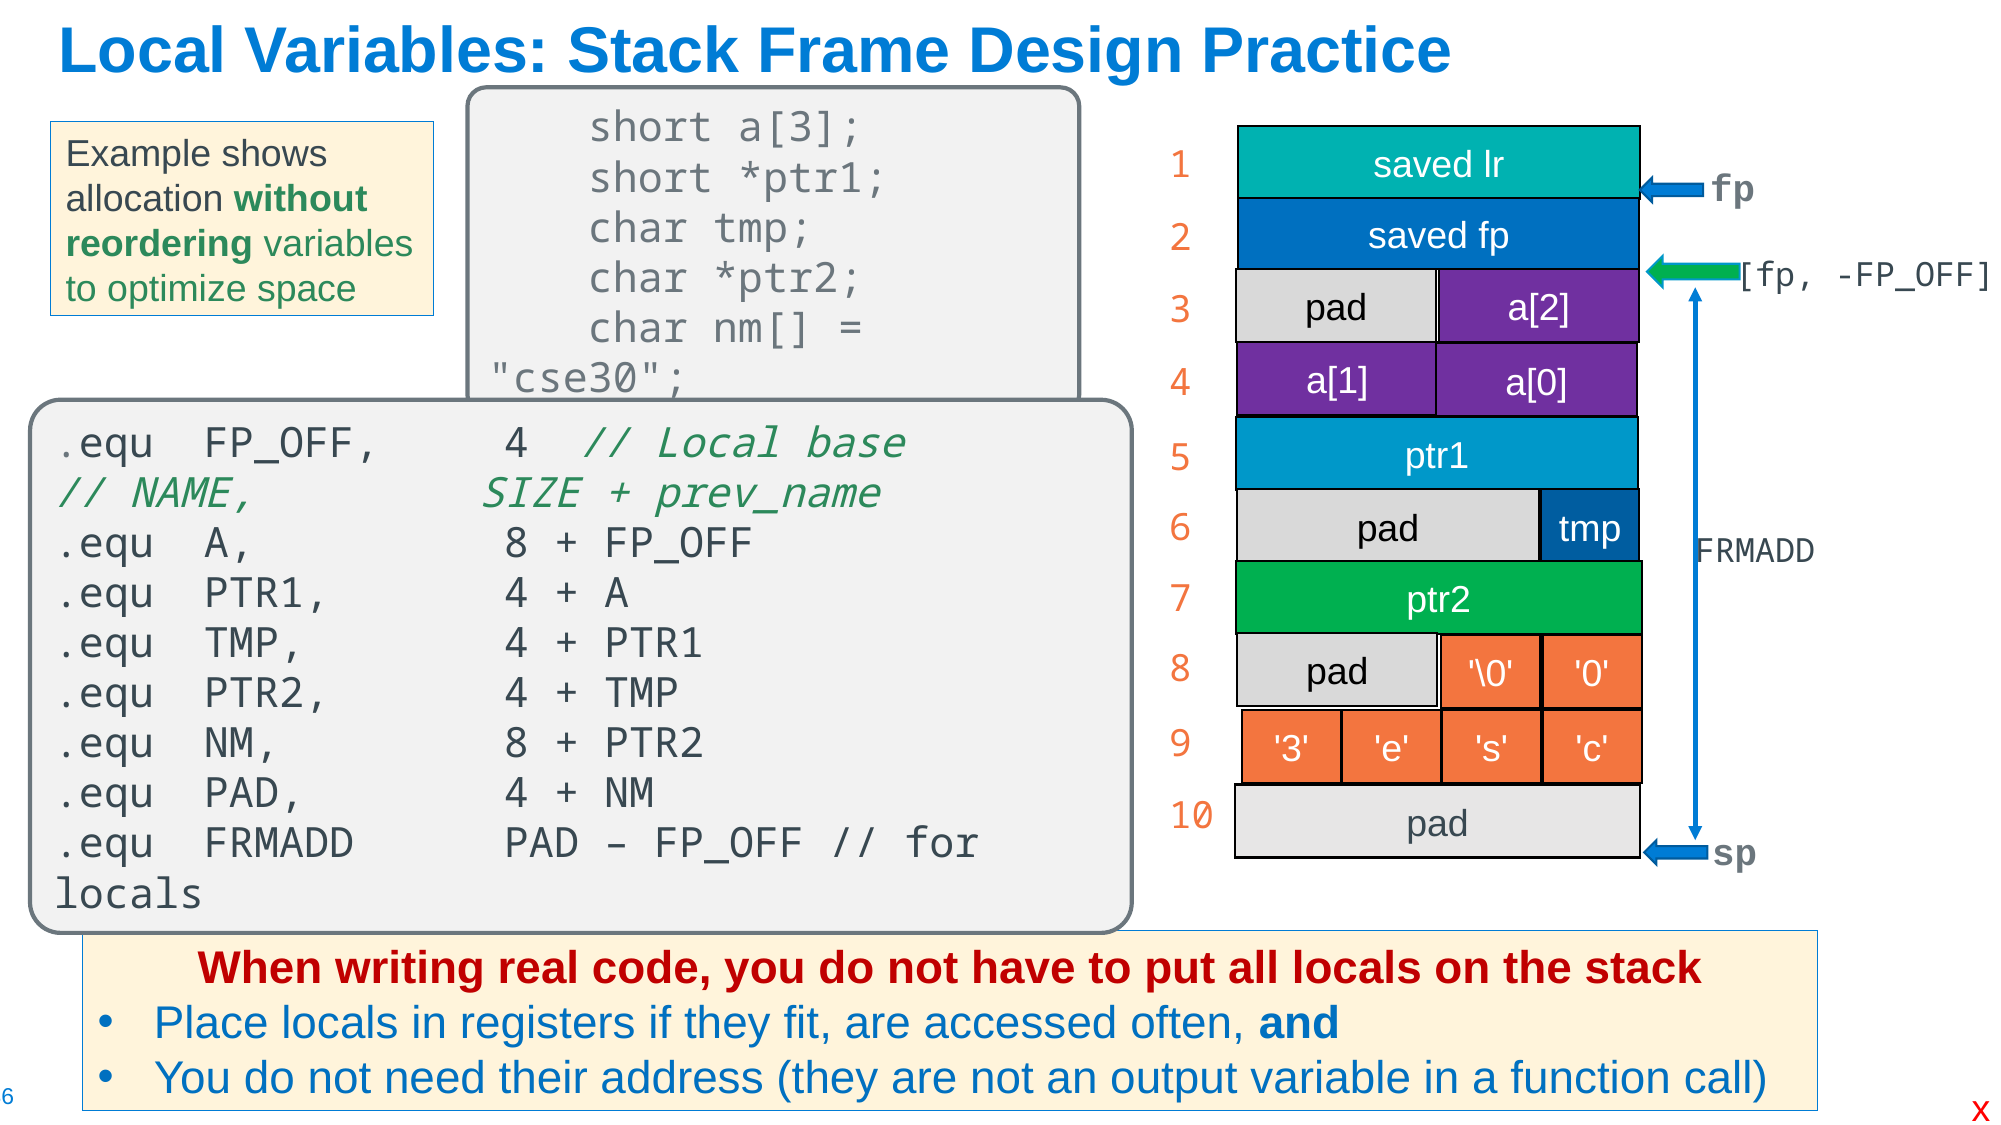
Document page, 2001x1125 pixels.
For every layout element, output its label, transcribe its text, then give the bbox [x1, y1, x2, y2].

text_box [1235, 269, 1640, 417]
text_box ptr1 [1235, 417, 1639, 491]
text_box [fp, -FP_OFF] [1720, 245, 2000, 301]
text_box pad [1234, 783, 1641, 859]
text_box [1638, 175, 1705, 205]
text_box Example shows allocation without reordering variables to optimize space [50, 121, 434, 316]
text_box When writing real code, you do not have to put all locals on the stack Place locals in registers if they fit, are accessed often, and You do not need their address (they are not an output variable in a function call) [82, 930, 1818, 1111]
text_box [1644, 820, 1773, 882]
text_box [1237, 489, 1640, 563]
text_box 1 2 3 4 5 6 7 8 9 10 [1154, 133, 1229, 844]
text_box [1684, 287, 1826, 841]
text_box [1645, 253, 1720, 290]
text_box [1237, 633, 1642, 784]
text_box ptr2 [1235, 560, 1643, 635]
text_box fp [1695, 156, 1771, 217]
text_box short a[3]; short *ptr1; char tmp; char *ptr2; char nm[] = "cse30"; [467, 87, 1080, 399]
text_box x [1956, 1076, 2000, 1125]
title Local Variables: Stack Frame Design Practice [43, 0, 1921, 94]
text_box saved lr [1237, 125, 1641, 200]
text_box saved fp [1237, 197, 1640, 269]
text_box .equ FP_OFF, 4 // Local base // NAME, SIZE + prev_name .equ A, 8 + FP_OFF .equ PTR1, 4 + A .equ TMP, 4 + PTR1 .equ PTR2, 4 + TMP .equ NM, 8 + PTR2 .equ PAD, 4 + NM .equ FRMADD PAD – FP_OFF // for locals [30, 399, 1132, 933]
